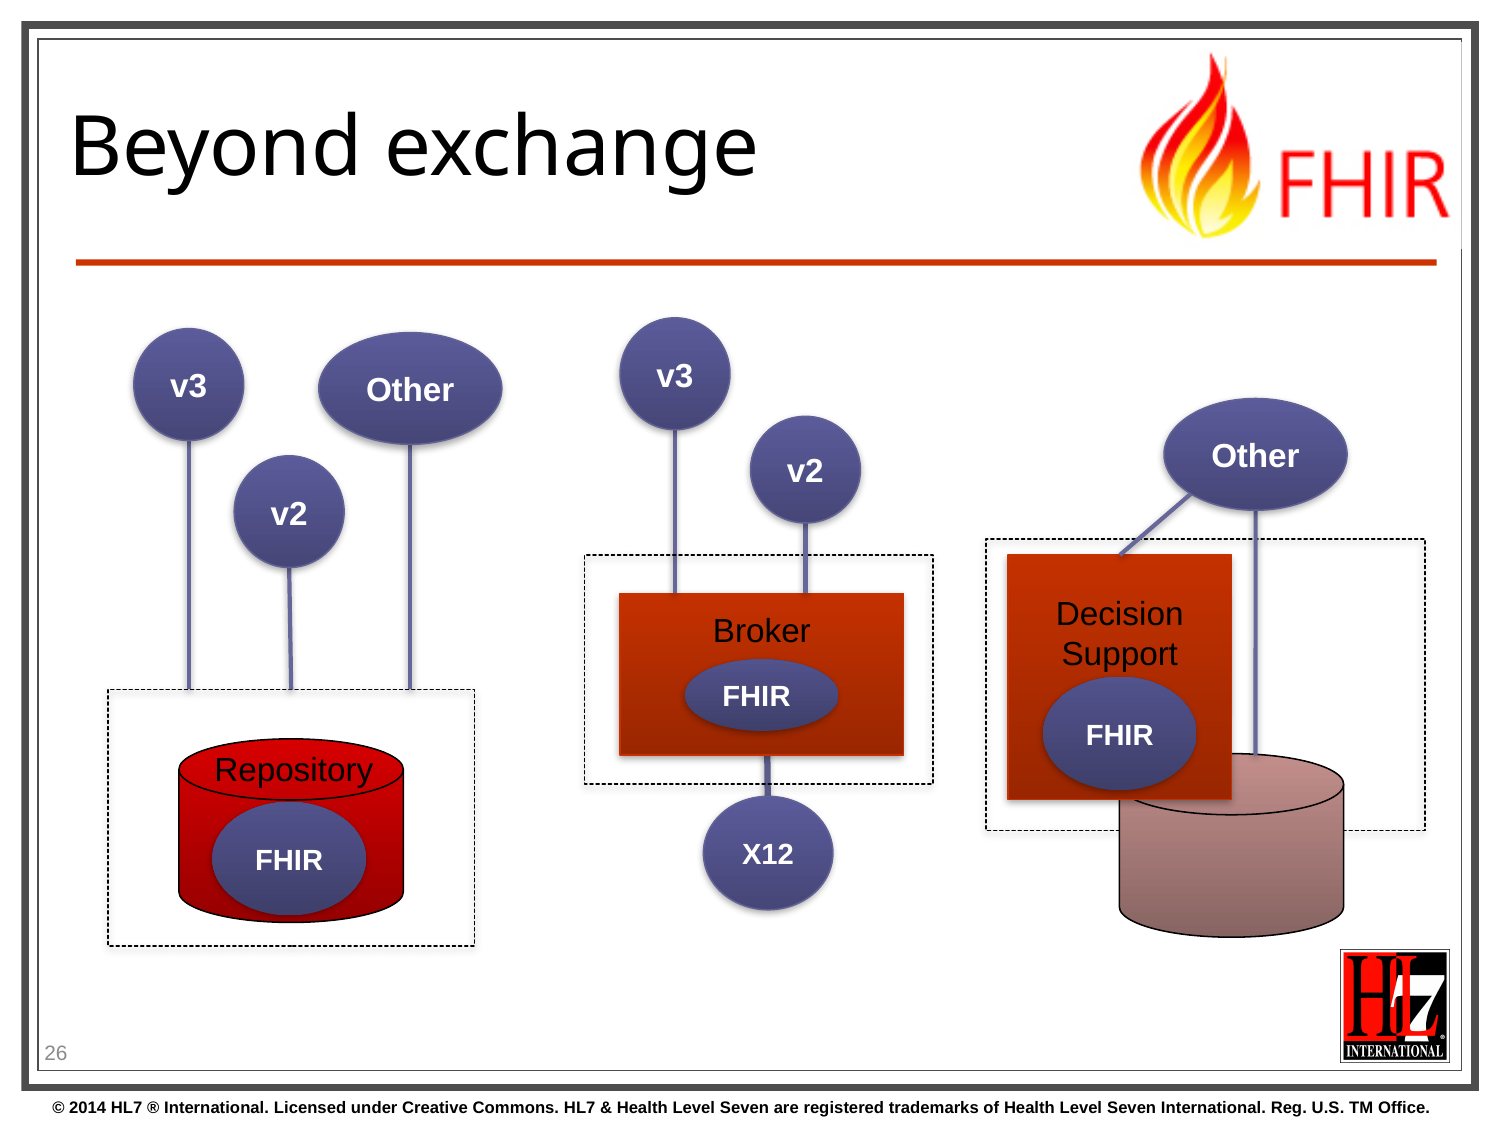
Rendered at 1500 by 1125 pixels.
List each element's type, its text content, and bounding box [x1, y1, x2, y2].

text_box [318, 332, 503, 690]
text_box Repository [184, 740, 404, 796]
text_box [107, 688, 475, 947]
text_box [619, 317, 731, 594]
text_box FHIR [1043, 676, 1184, 791]
picture [1340, 949, 1450, 1063]
picture [1128, 42, 1462, 249]
slide_number 26 [29, 1034, 148, 1071]
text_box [233, 455, 313, 690]
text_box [750, 416, 861, 594]
text_box X12 [702, 795, 834, 911]
text_box [584, 554, 934, 785]
title Beyond exchange [53, 54, 1128, 249]
text_box [1322, 538, 1426, 831]
text_box FHIR [684, 659, 765, 731]
text_box [1119, 765, 1344, 938]
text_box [1119, 493, 1192, 556]
text_box Decision Support [1007, 554, 1232, 800]
text_box FHIR [769, 659, 839, 731]
text_box FHIR [212, 802, 366, 916]
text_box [1163, 398, 1348, 756]
text_box [985, 538, 1119, 831]
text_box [133, 328, 244, 690]
